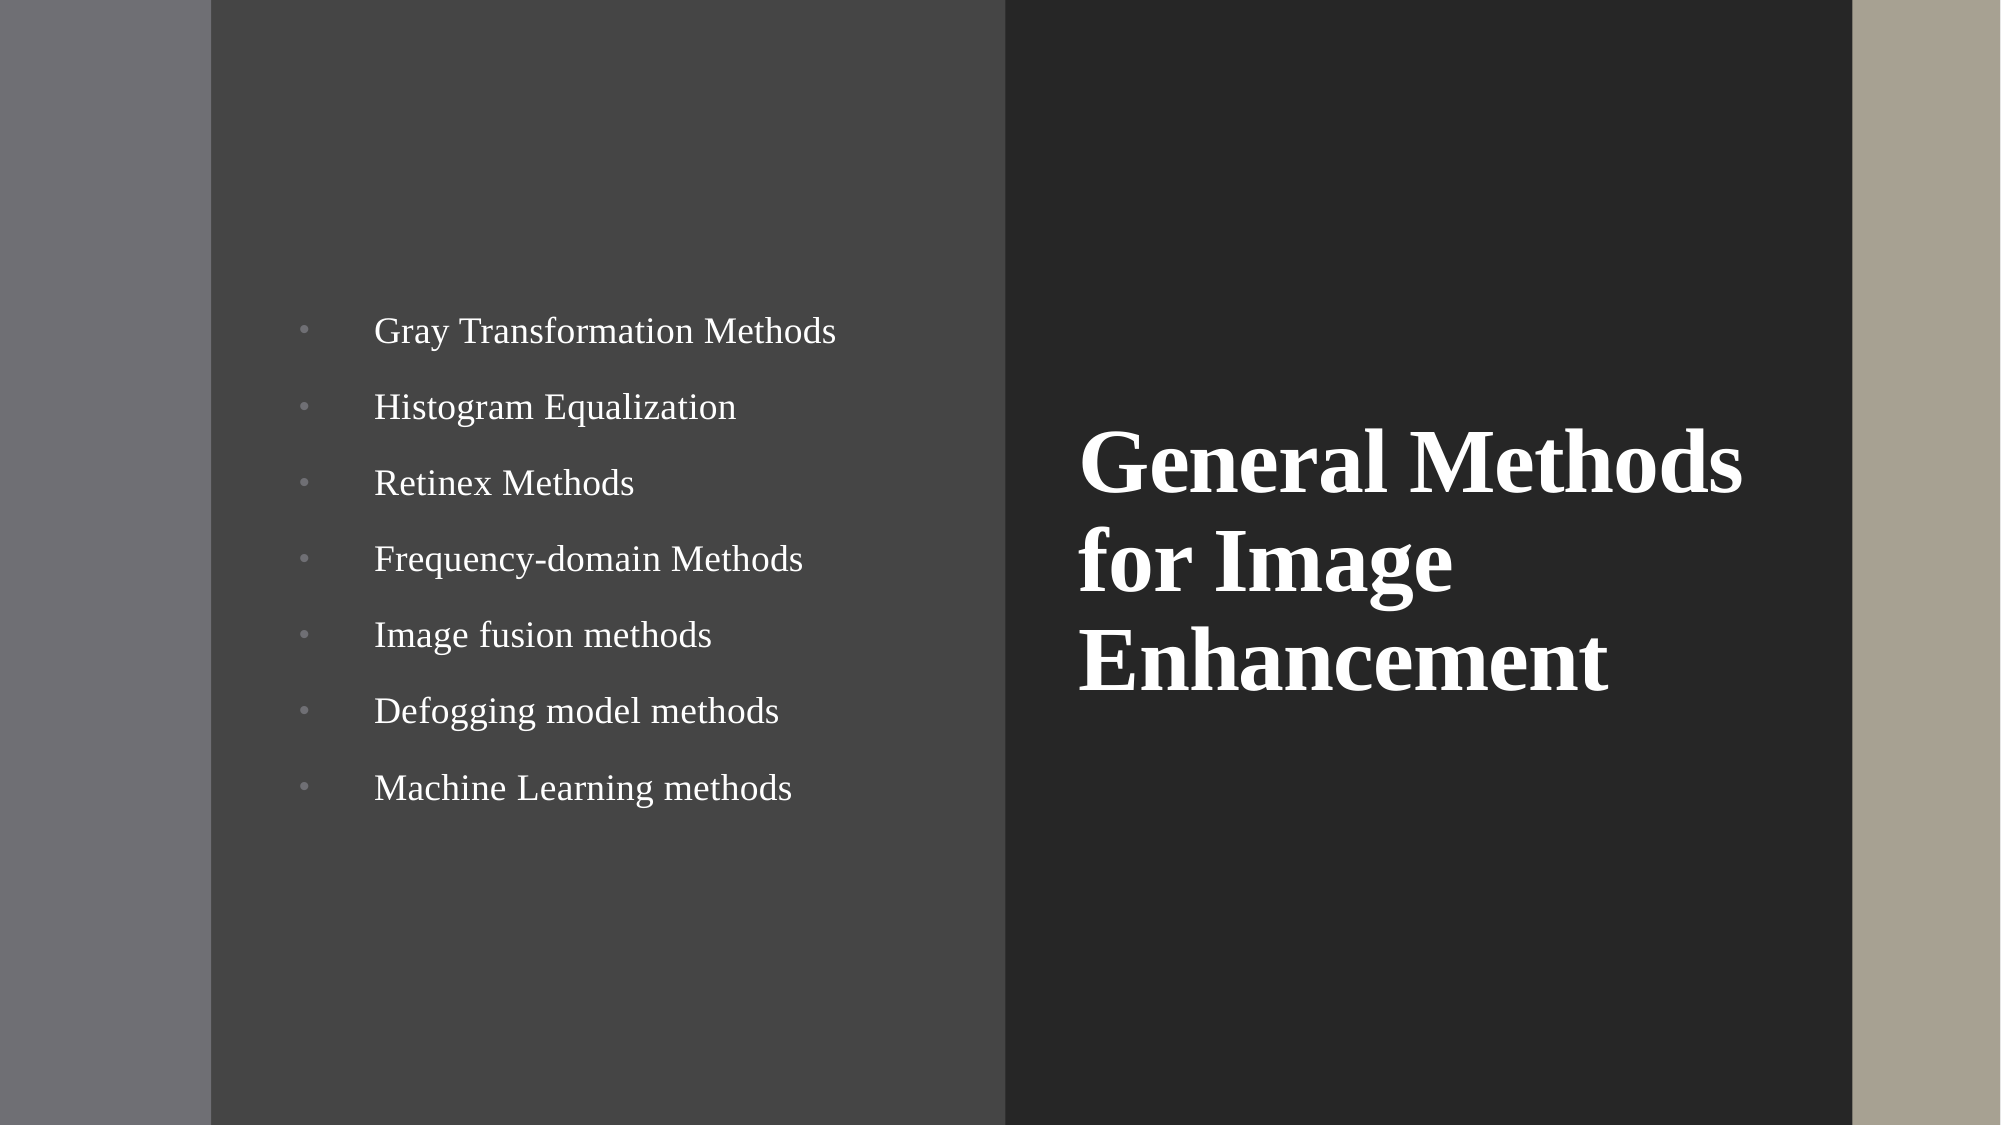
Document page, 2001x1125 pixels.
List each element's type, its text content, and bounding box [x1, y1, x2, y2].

list Gray Transformation Methods Histogram Equalization Retinex Methods Frequency-domain Methods Image fusion methods Defogging model methods Machine Learning methods [284, 105, 942, 1013]
text_box [1004, 0, 1851, 1125]
text_box [0, 0, 212, 1125]
title General Methods for Image Enhancement [1063, 105, 1789, 1018]
text_box [1851, 0, 2000, 1125]
